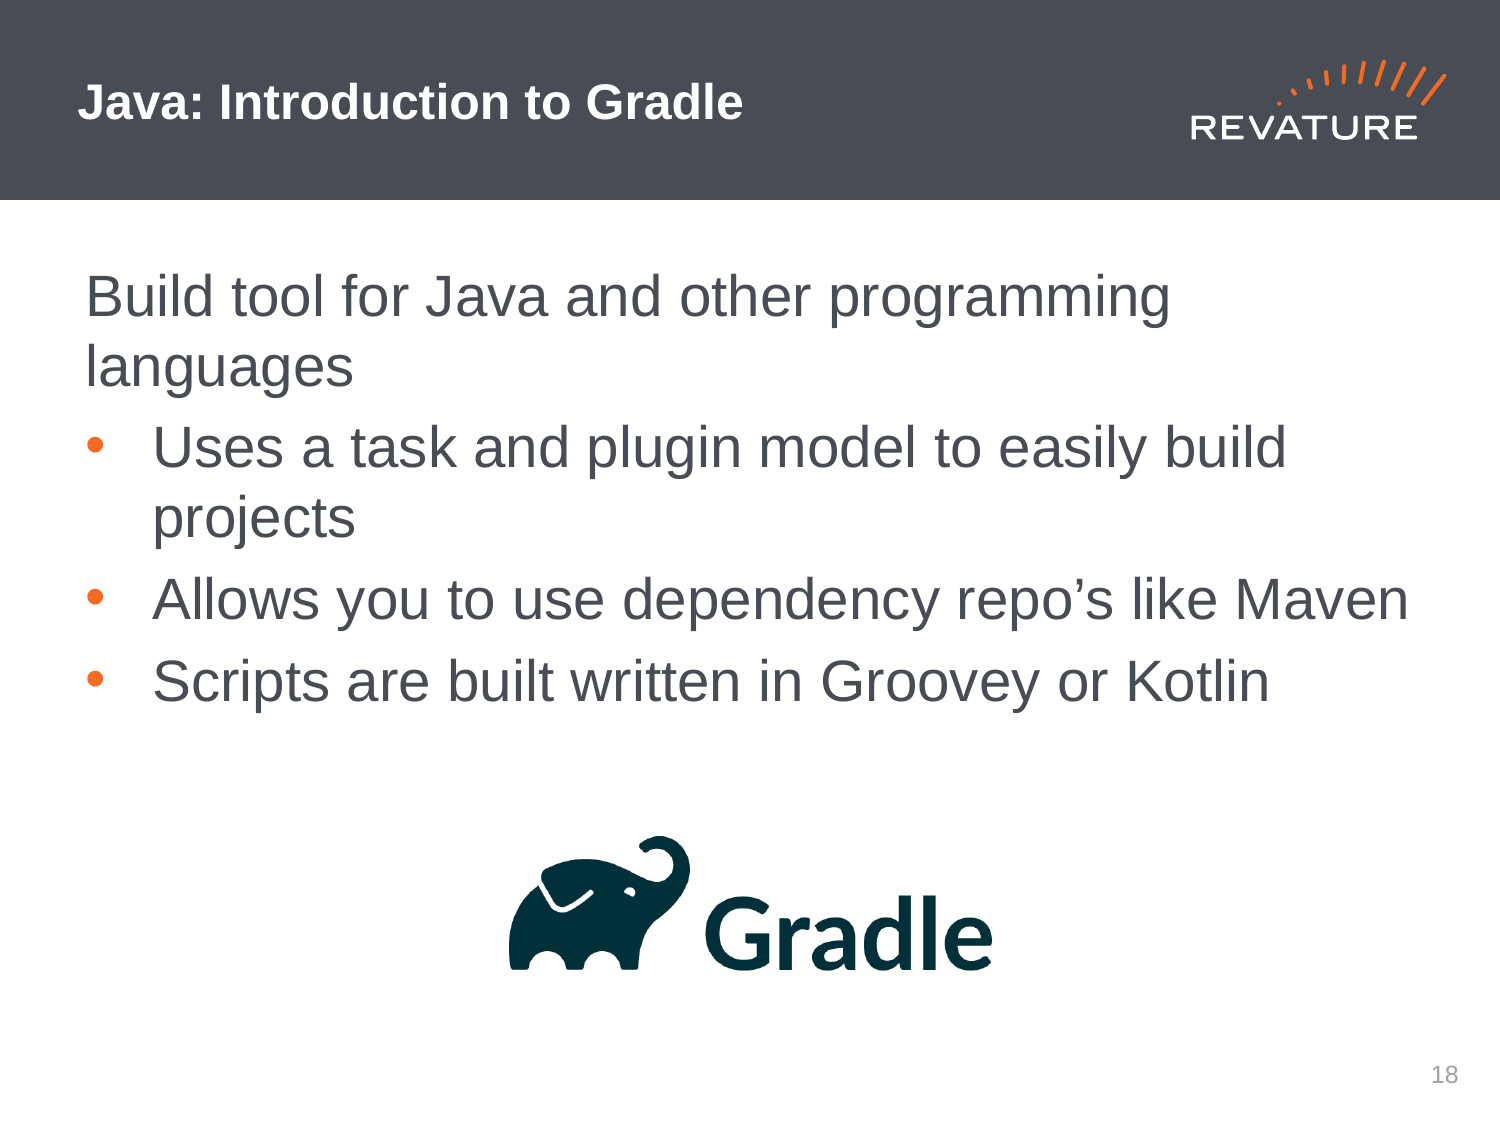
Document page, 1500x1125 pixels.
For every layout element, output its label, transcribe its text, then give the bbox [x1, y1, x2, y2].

picture [445, 815, 1055, 1029]
slide_number 17 [1332, 1043, 1474, 1104]
list Build tool for Java and other programming languages Uses a task and plugin model to easily build projects Allows you to use dependency repo’s like Maven Scripts are built written in Groovey or Kotlin [62, 243, 1438, 986]
title Java: Introduction to Gradle [62, 0, 1084, 200]
